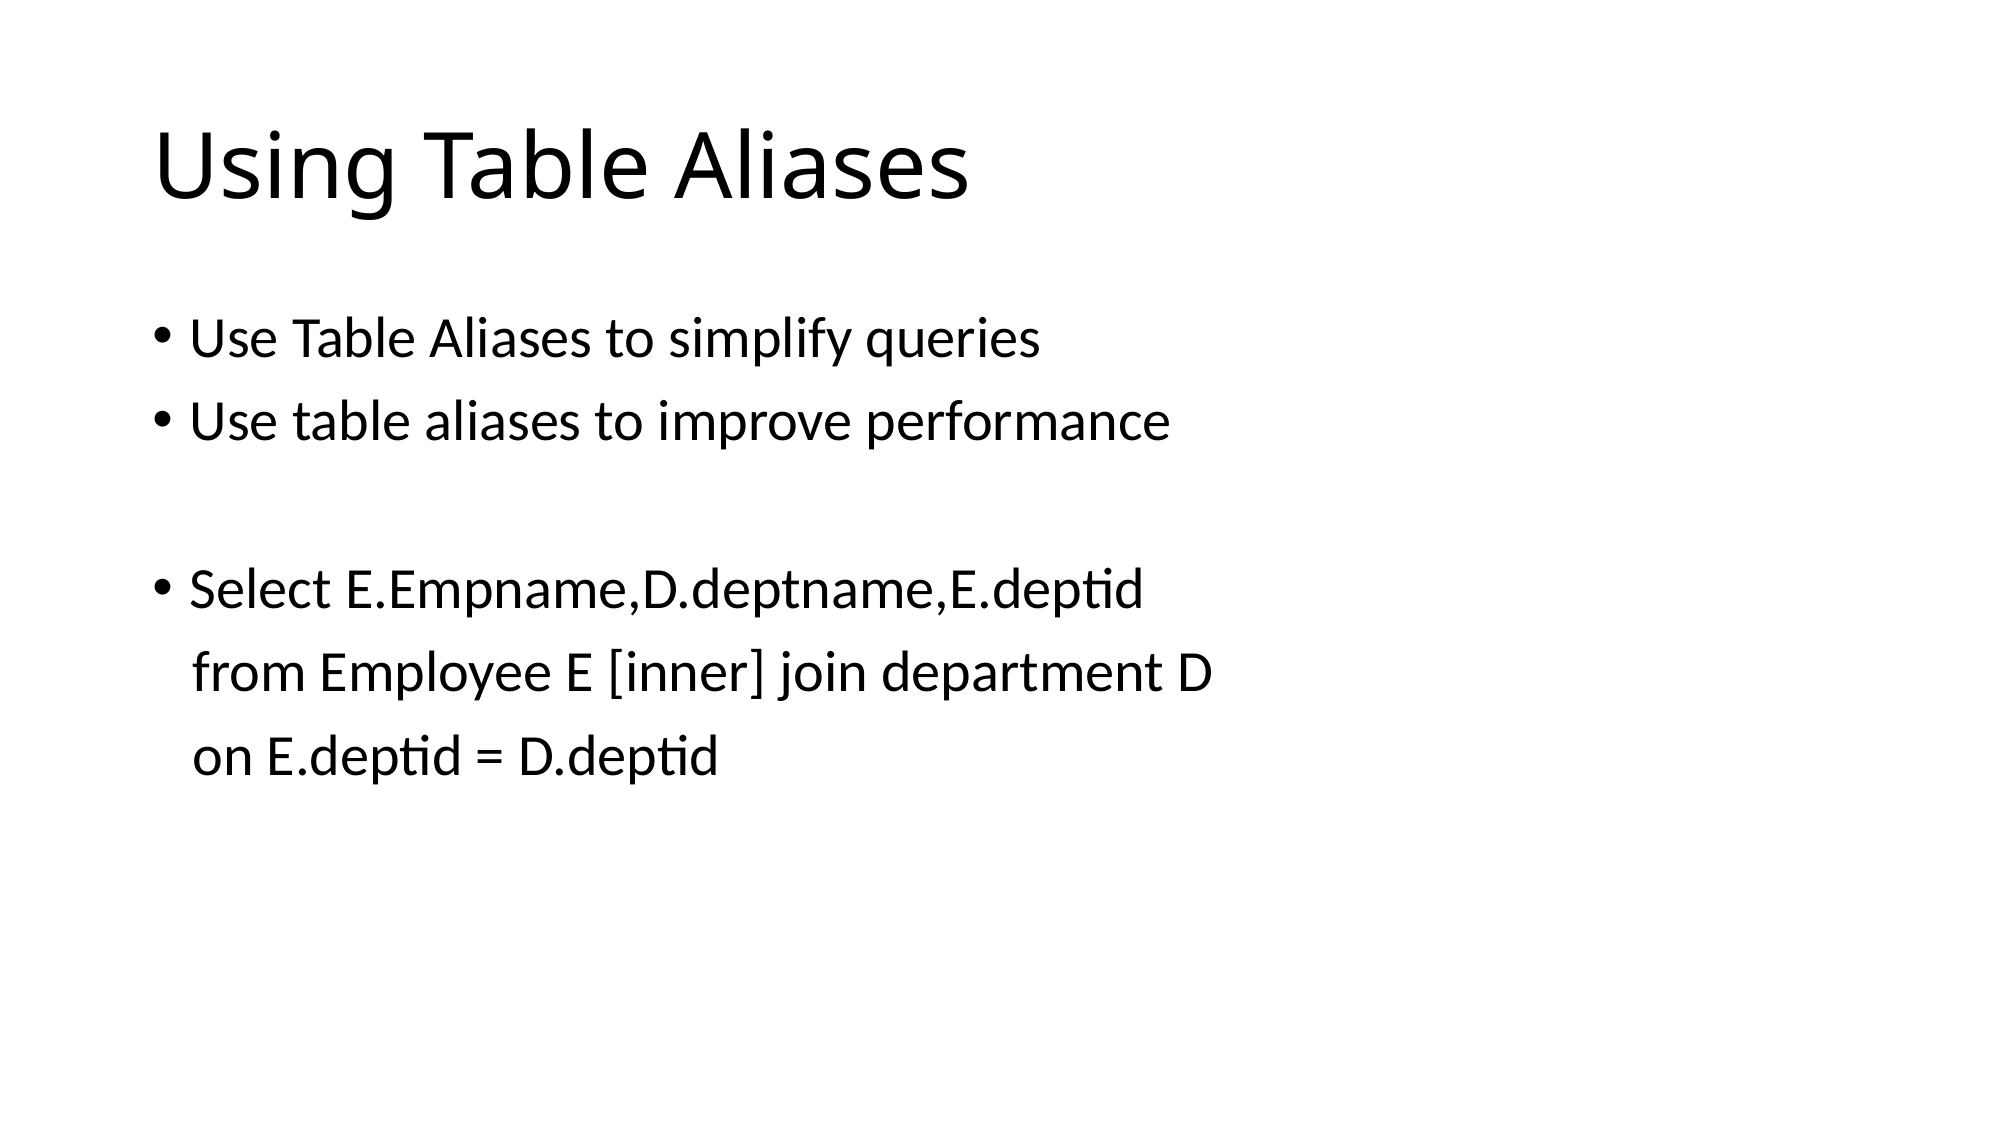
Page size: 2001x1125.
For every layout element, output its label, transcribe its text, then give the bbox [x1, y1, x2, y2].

list Use Table Aliases to simplify queries Use table aliases to improve performance Select E.Empname,D.deptname,E.deptid from Employee E [inner] join department D on E.deptid = D.deptid [137, 299, 1863, 1014]
title Using Table Aliases [137, 59, 1863, 278]
